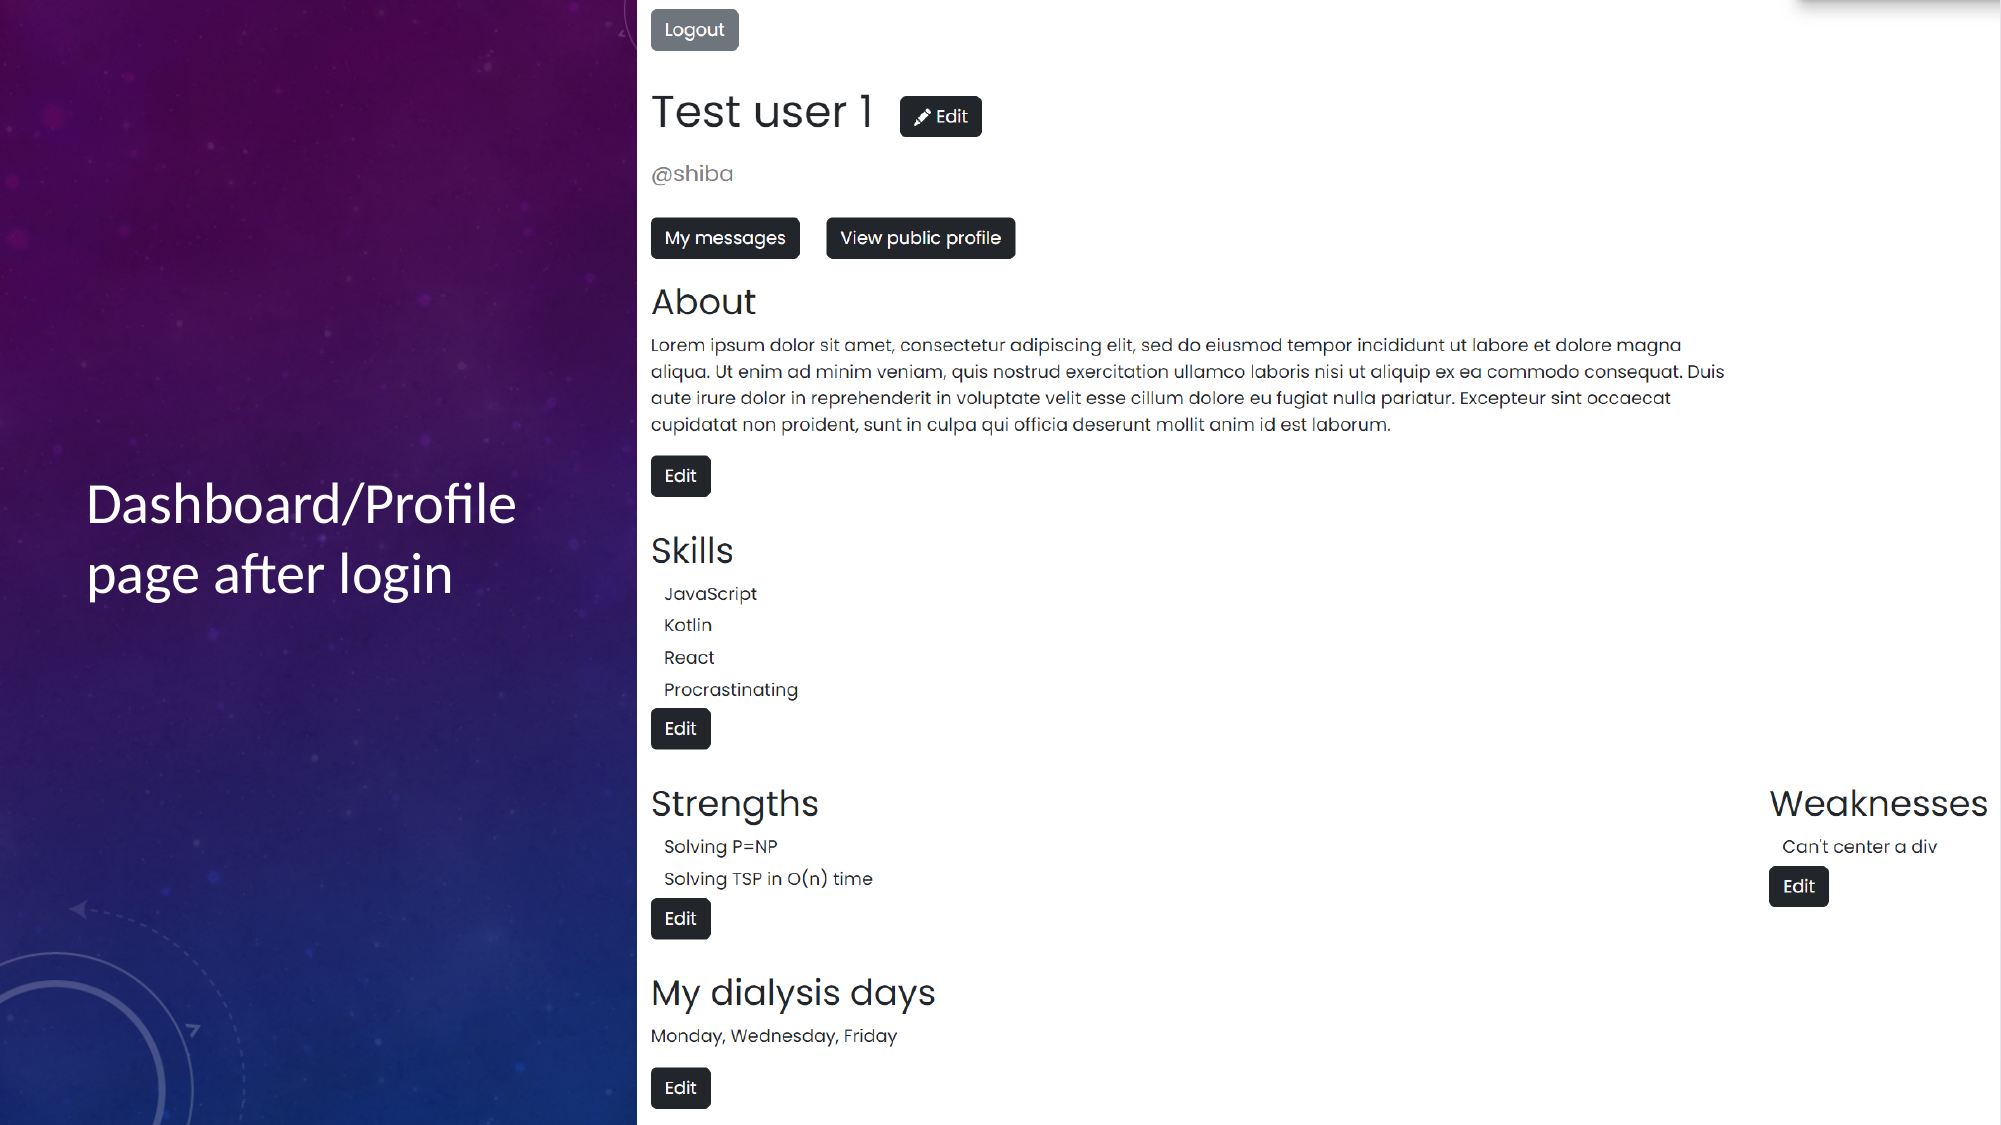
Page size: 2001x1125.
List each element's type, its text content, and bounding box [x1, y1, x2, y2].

list Dashboard/Profile page after login [70, 236, 593, 835]
picture [0, 0, 2001, 1125]
